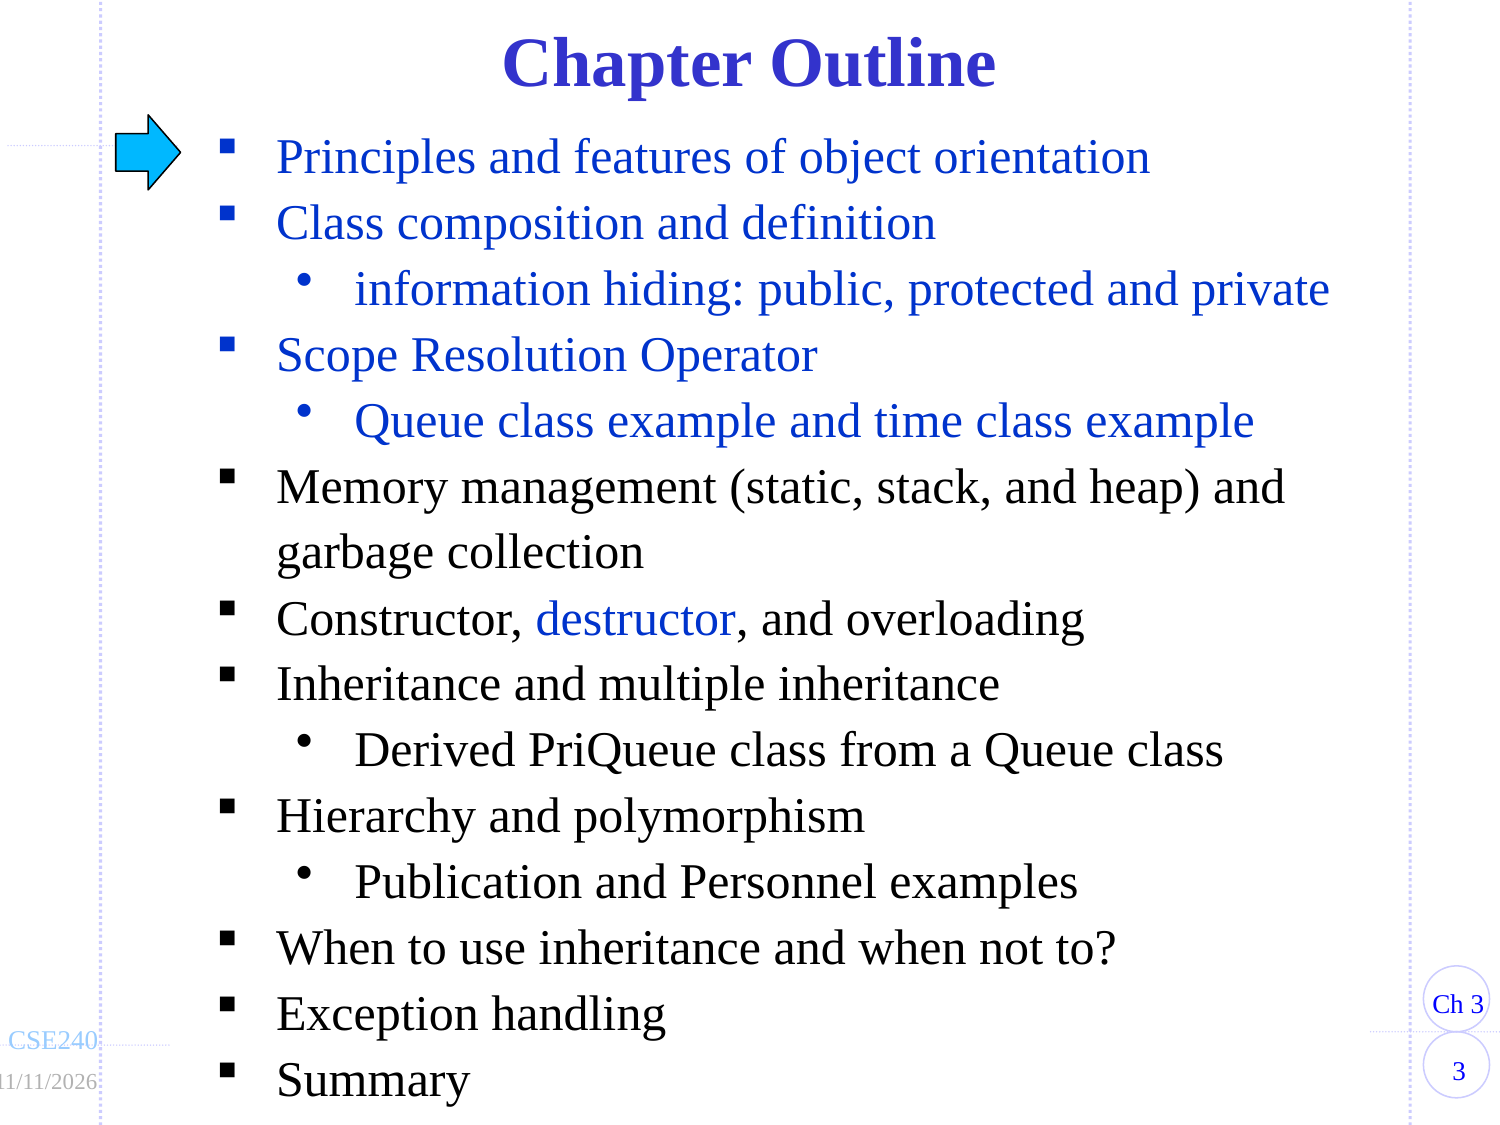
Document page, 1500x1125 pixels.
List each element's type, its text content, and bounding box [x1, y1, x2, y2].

text_box Principles and features of object orientation Class composition and definition information hiding: public, protected and private Scope Resolution Operator Queue class example and time class example Memory management (static, stack, and heap) and garbage collection Constructor, destructor, and overloading Inheritance and multiple inheritance Derived PriQueue class from a Queue class Hierarchy and polymorphism Publication and Personnel examples When to use inheritance and when not to? Exception handling Summary [200, 119, 1375, 1115]
text_box Chapter Outline [110, 12, 1389, 119]
text_box [115, 114, 181, 190]
